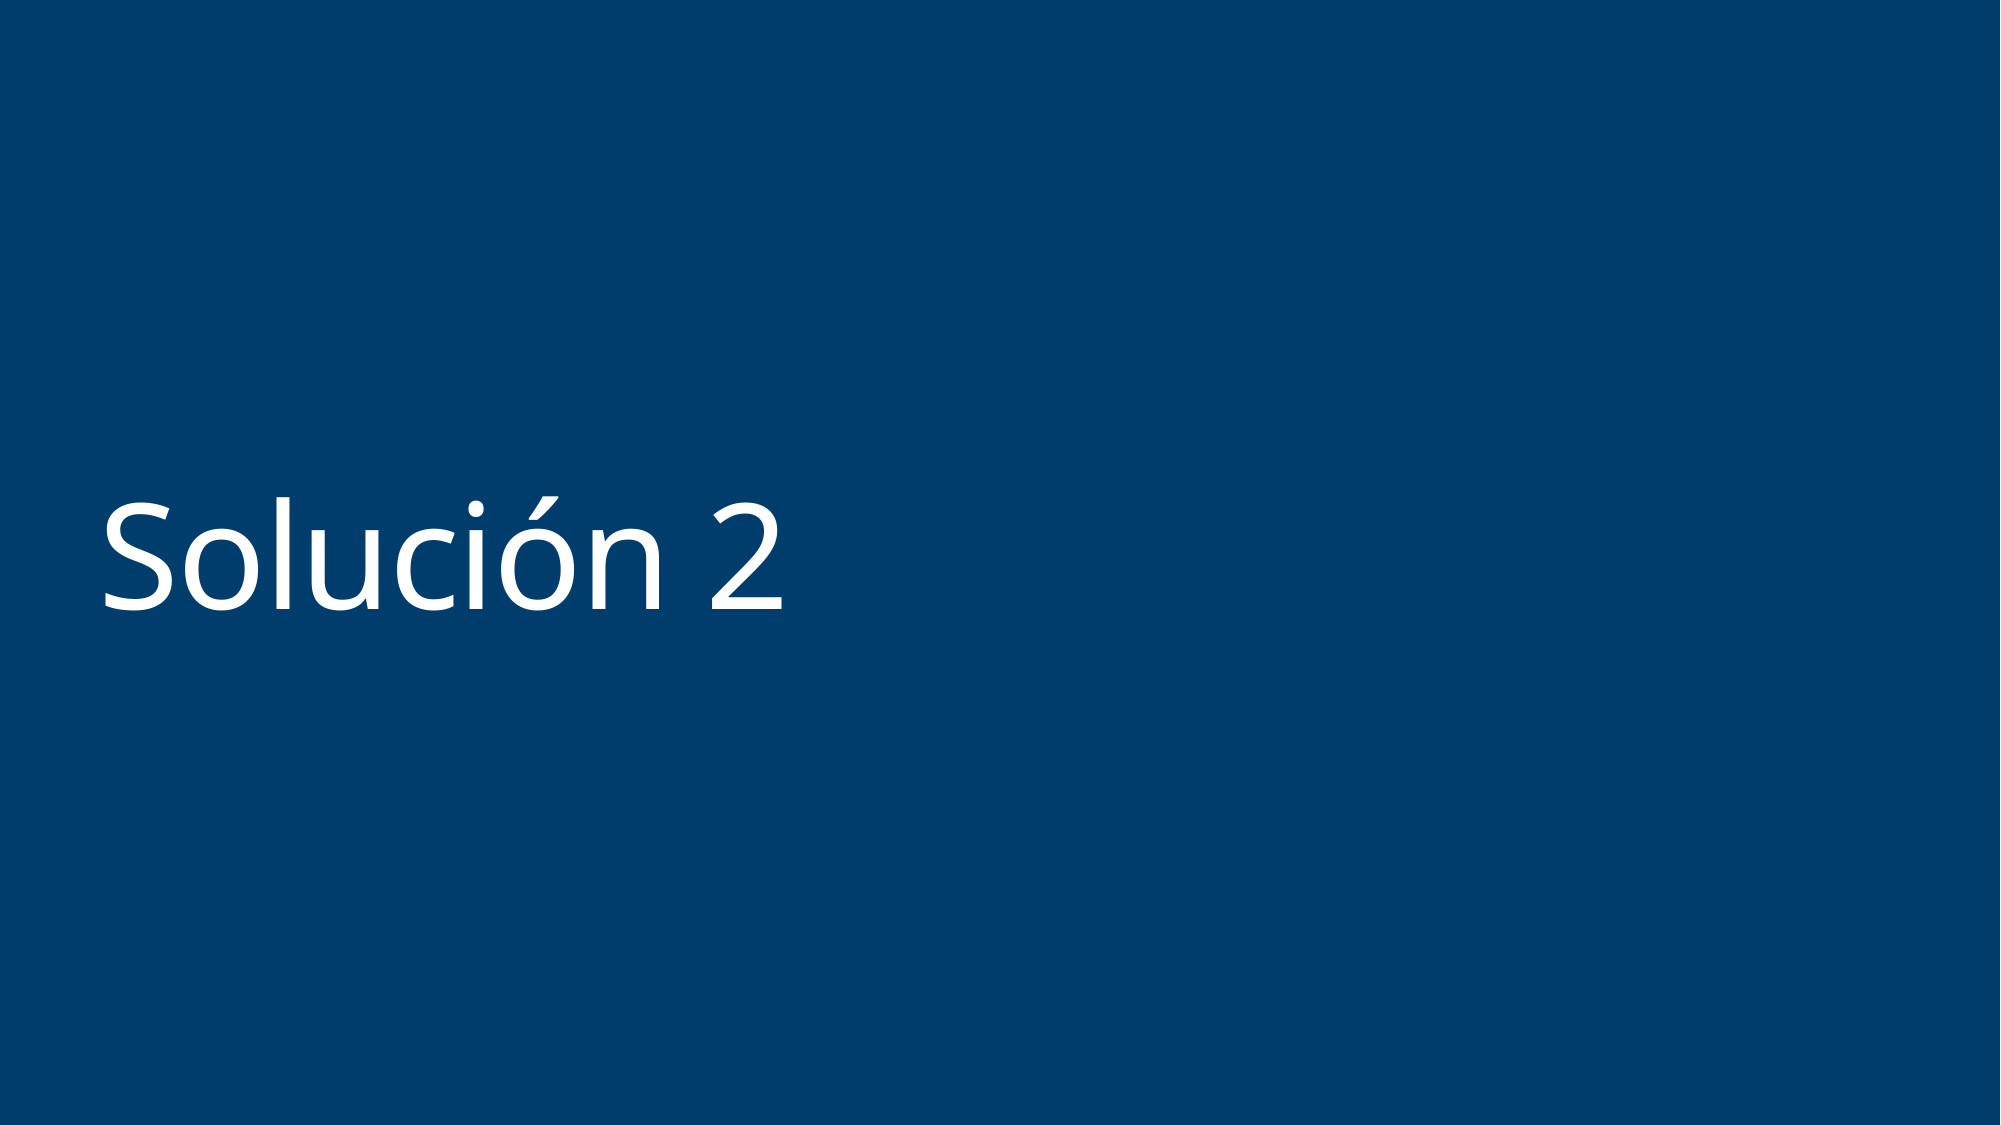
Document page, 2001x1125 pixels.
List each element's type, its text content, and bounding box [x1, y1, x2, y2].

title Solución 2 [75, 467, 1546, 658]
